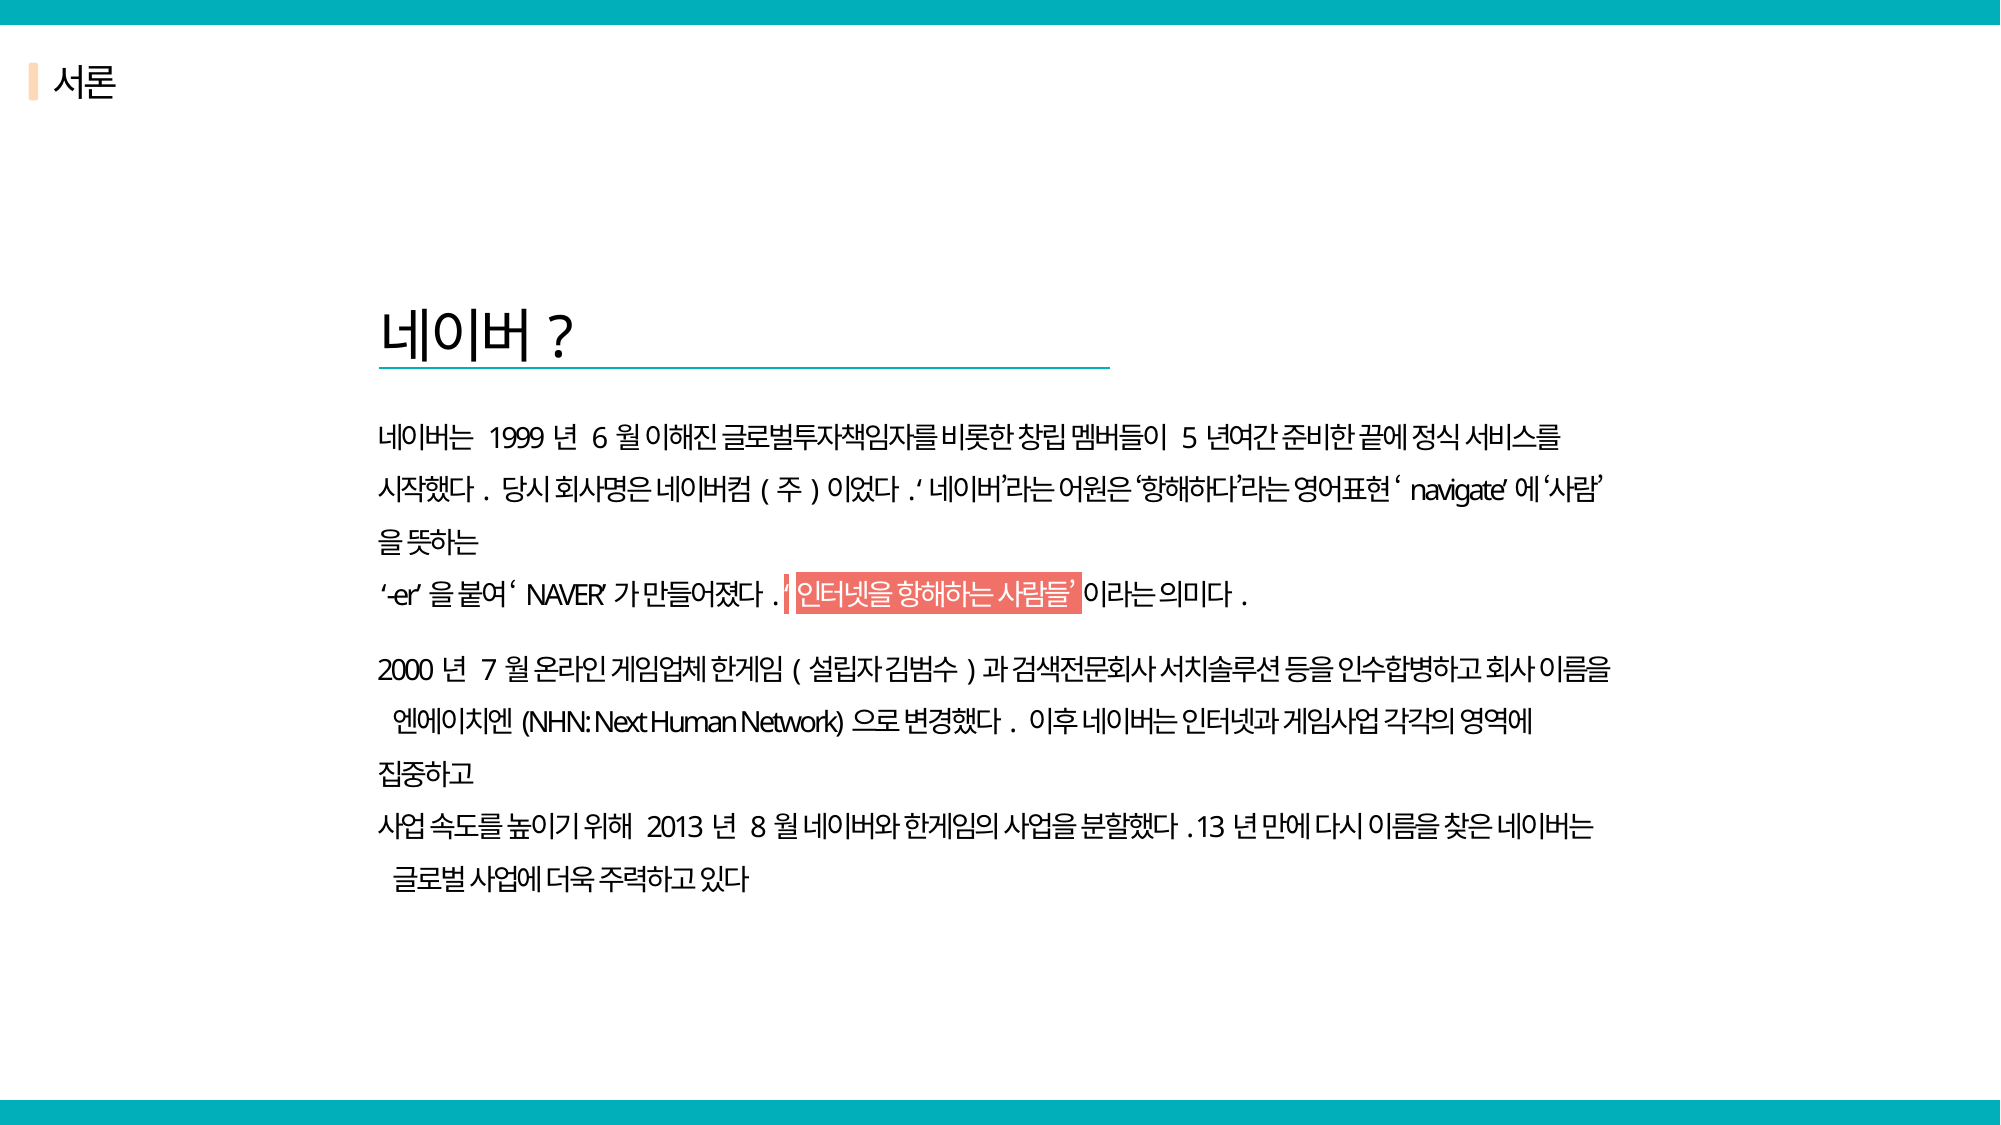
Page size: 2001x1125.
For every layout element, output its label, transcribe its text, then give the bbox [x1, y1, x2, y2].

text_box 서론 [38, 51, 207, 111]
text_box [28, 62, 38, 101]
text_box [1638, 1099, 2000, 1125]
text_box [0, 0, 2000, 26]
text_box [362, 291, 1638, 1125]
text_box [0, 1099, 362, 1125]
